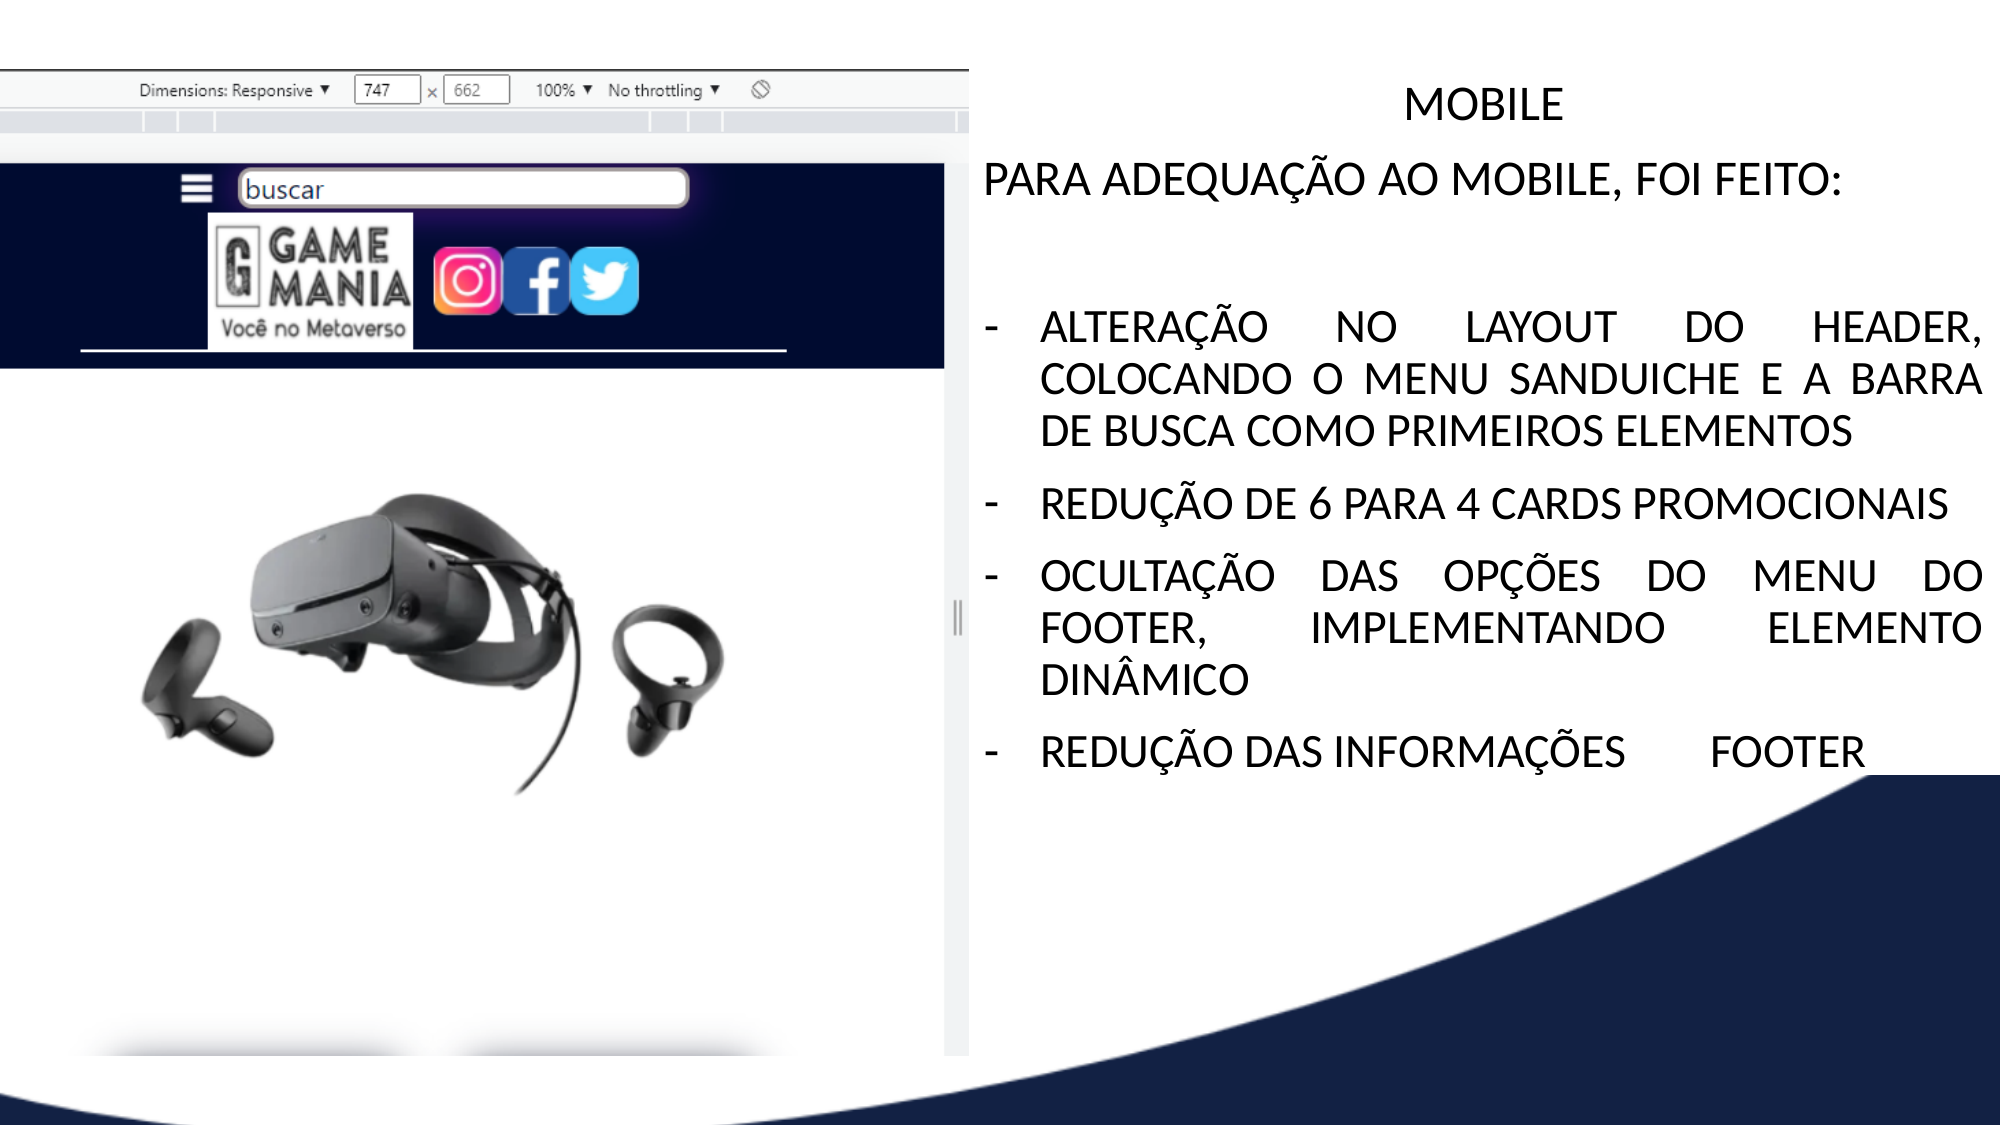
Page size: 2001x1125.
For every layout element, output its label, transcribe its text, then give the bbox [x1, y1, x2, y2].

subtitle MOBILE PARA ADEQUAÇÃO AO MOBILE, FOI FEITO: ALTERAÇÃO NO LAYOUT DO HEADER, COLOCANDO O MENU SANDUICHE E A BARRA DE BUSCA COMO PRIMEIROS ELEMENTOS REDUÇÃO DE 6 PARA 4 CARDS PROMOCIONAIS OCULTAÇÃO DAS OPÇÕES DO MENU DO FOOTER, IMPLEMENTANDO ELEMENTO DINÂMICO REDUÇÃO DAS INFORMAÇÕES DO FOOTER [969, 69, 2000, 775]
picture [0, 69, 2000, 1125]
